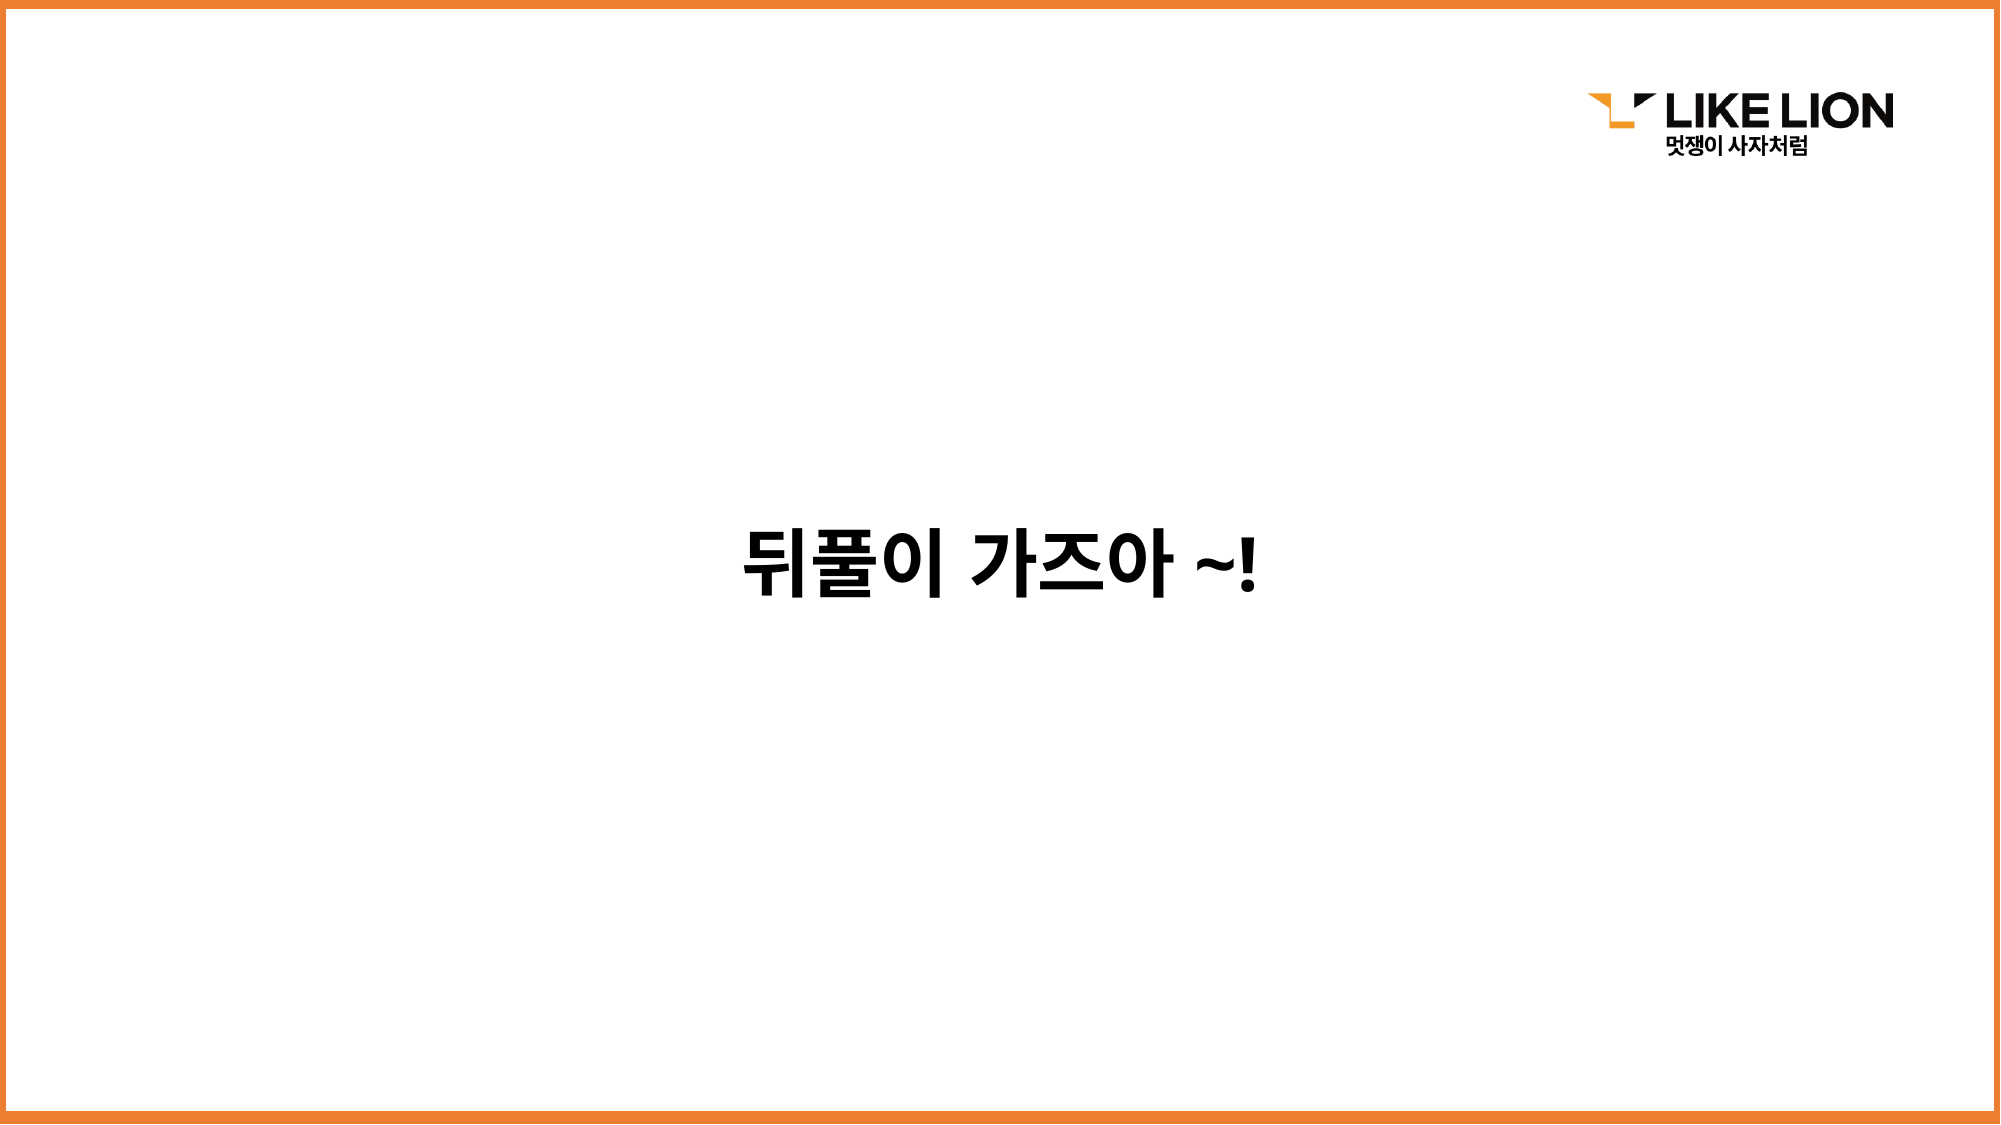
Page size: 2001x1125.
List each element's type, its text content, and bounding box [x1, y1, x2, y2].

text_box 뒤풀이 가즈아~! [31, 509, 1969, 615]
picture [1587, 92, 1893, 156]
